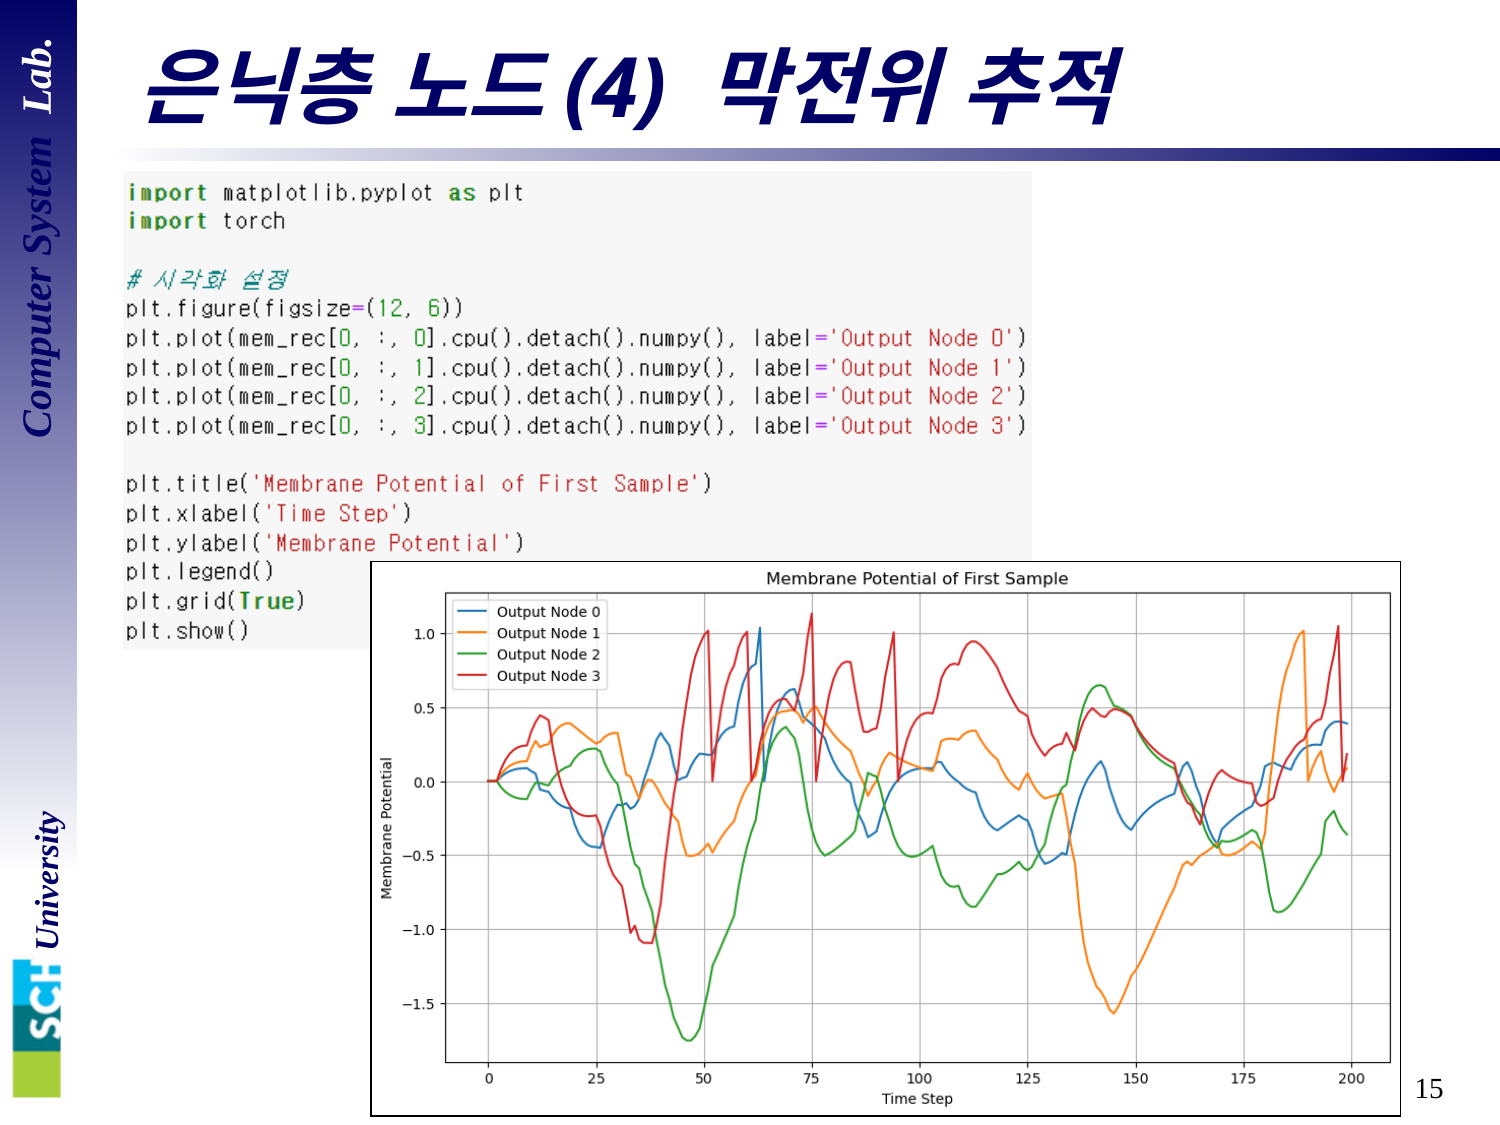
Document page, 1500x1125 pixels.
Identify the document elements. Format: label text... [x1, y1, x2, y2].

title 은닉층 노드(4) 막전위 추적 [123, 25, 1460, 143]
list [371, 562, 1400, 1116]
picture [5, 952, 69, 1104]
picture [123, 171, 1033, 651]
